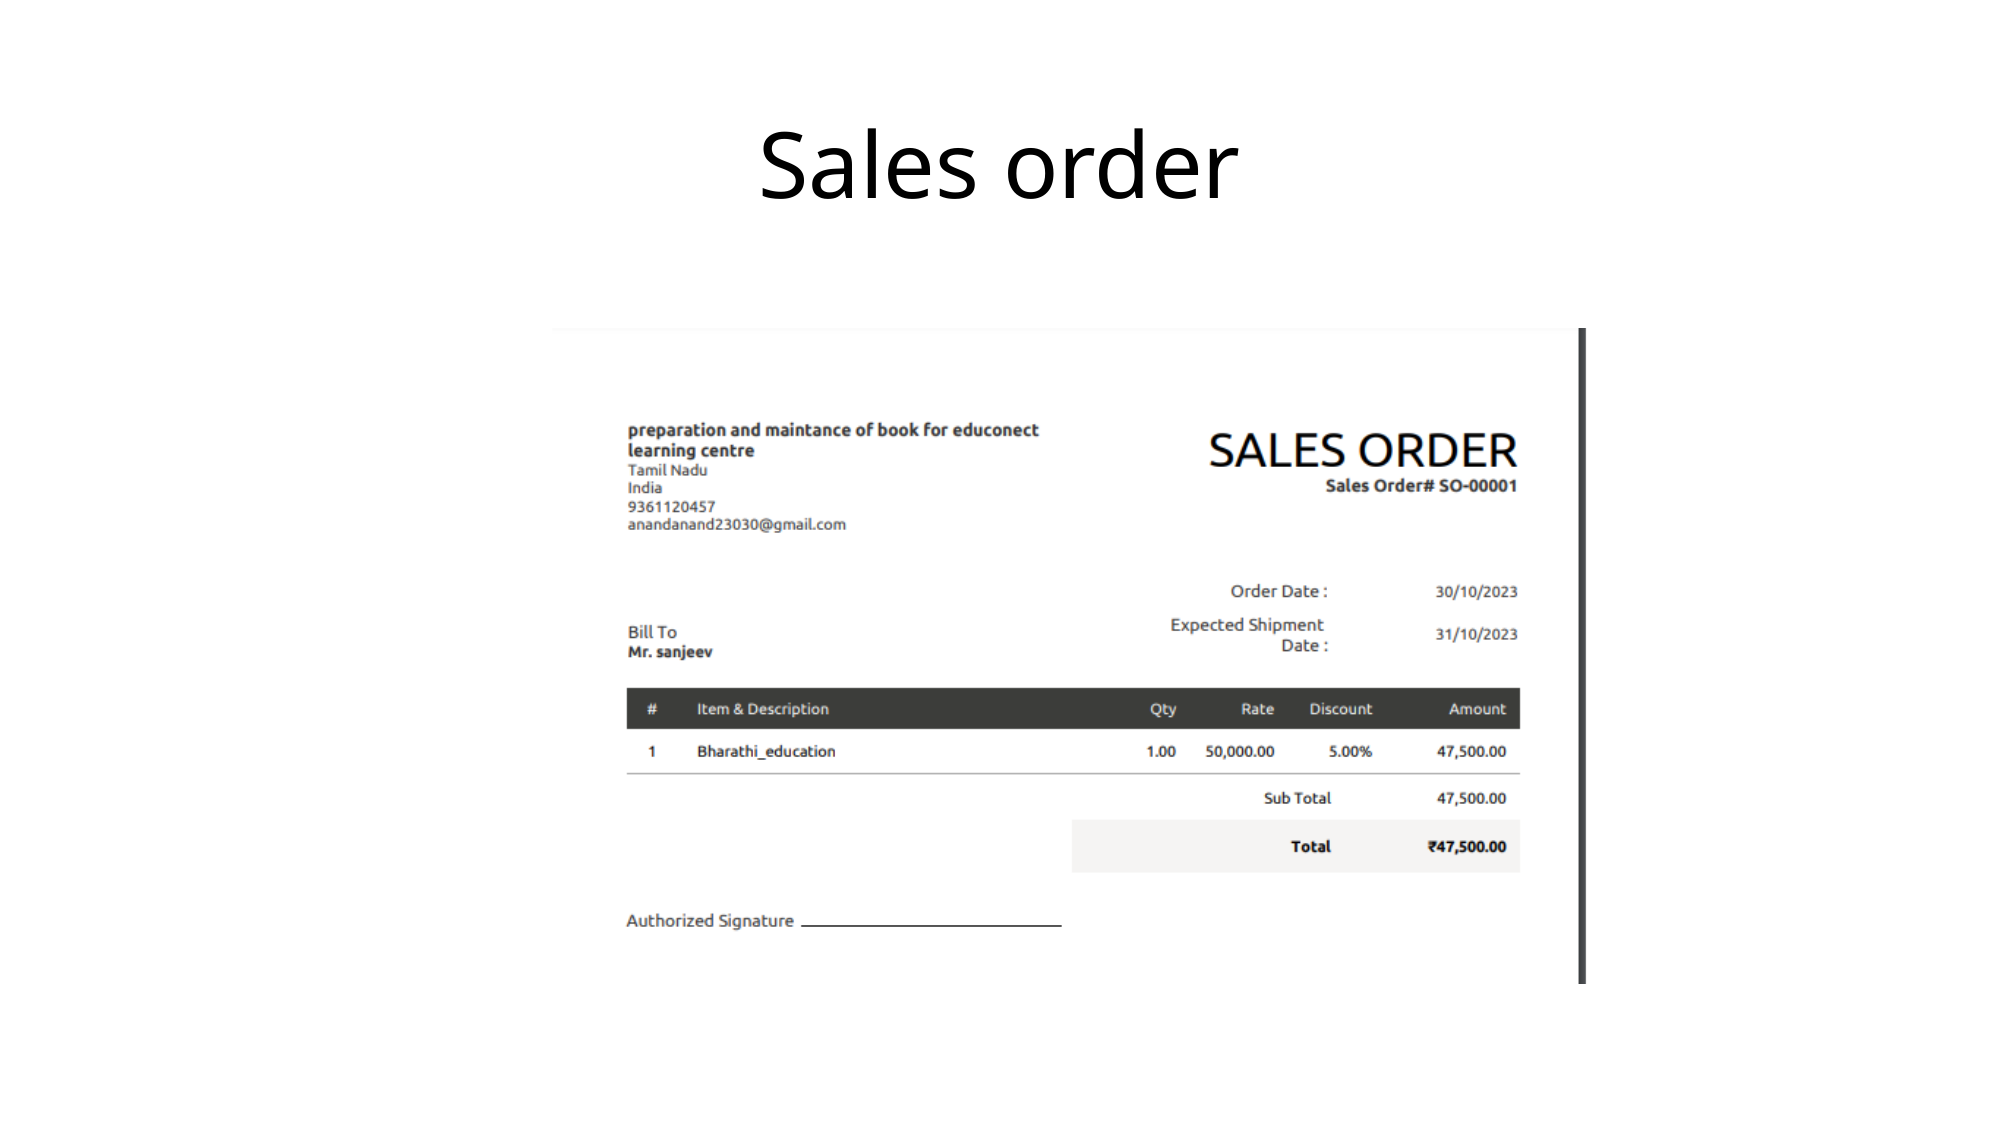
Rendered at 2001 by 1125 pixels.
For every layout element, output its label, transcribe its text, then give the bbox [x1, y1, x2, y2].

title Sales order [137, 59, 1863, 278]
picture [552, 328, 1587, 984]
